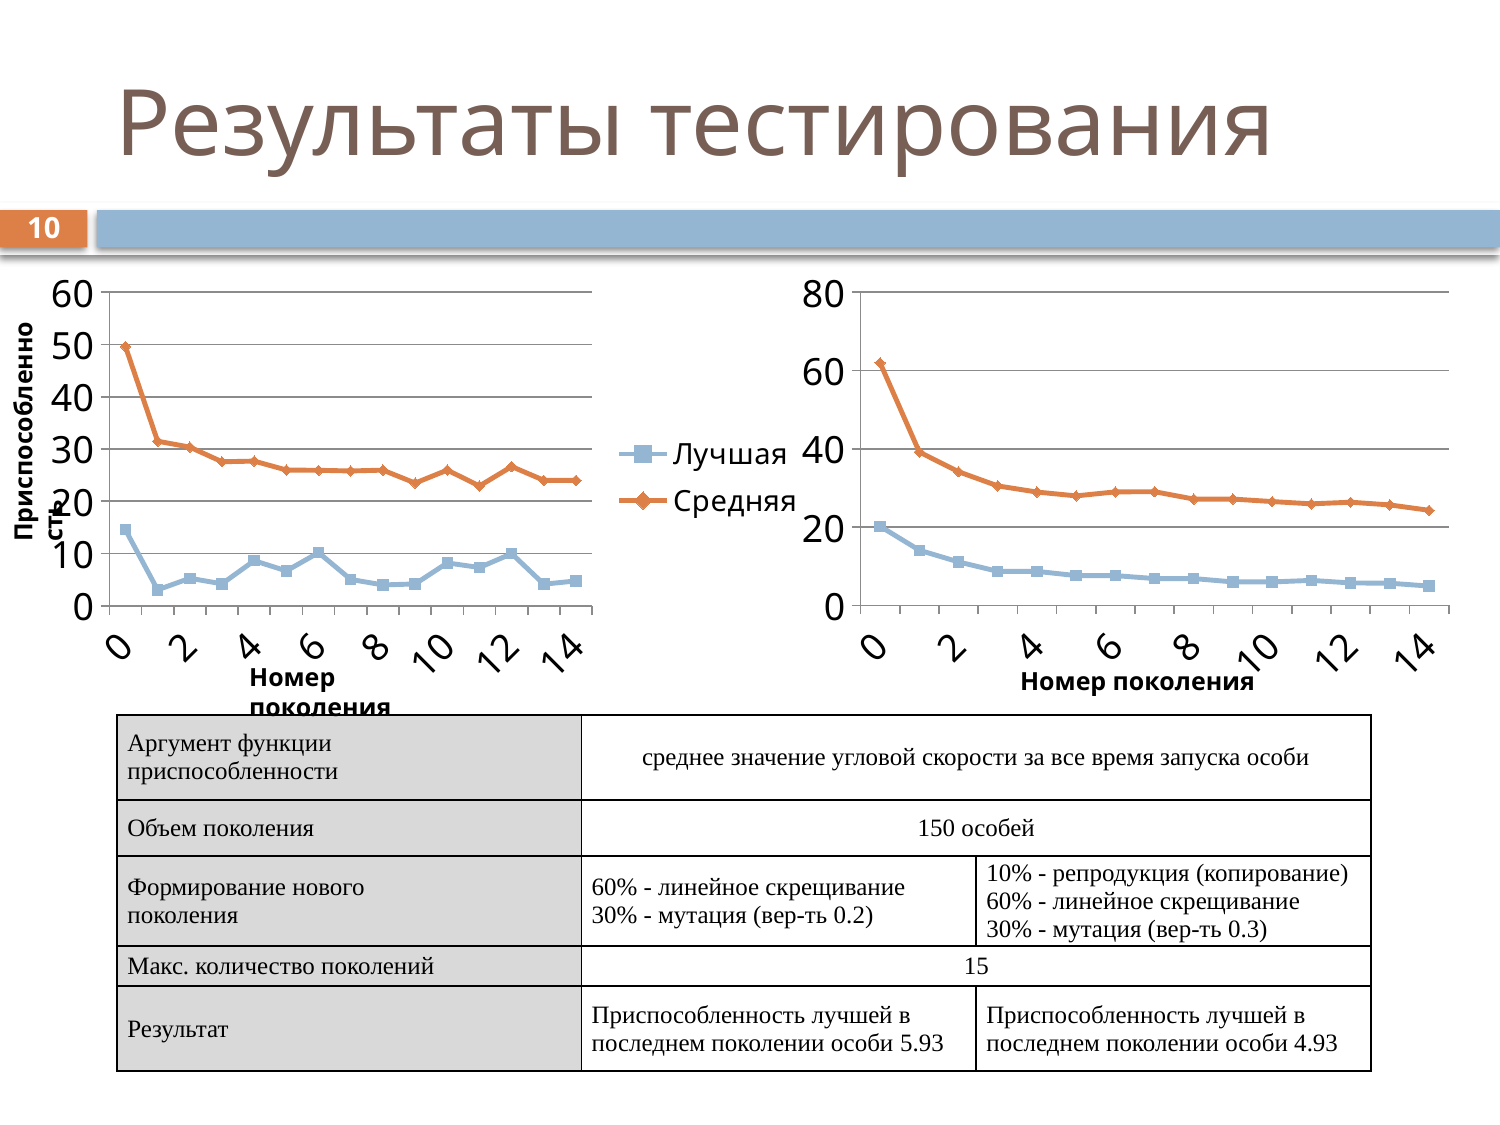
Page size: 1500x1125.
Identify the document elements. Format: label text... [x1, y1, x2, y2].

table_cell Результат [118, 987, 581, 1070]
slide_number 10 [0, 208, 88, 249]
table_cell 15 [582, 947, 1370, 985]
table_cell Макс. количество поколений [118, 947, 581, 985]
title Результаты тестирования [100, 37, 1438, 200]
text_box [34, 257, 821, 699]
table_header Аргумент функции приспособленности [118, 716, 581, 799]
table_cell 60% - линейное скрещивание 30% - мутация (вер-ть 0.2) [582, 857, 975, 945]
table_cell Формирование нового поколения [118, 857, 581, 945]
table_cell Объем поколения [118, 801, 581, 855]
table_cell Приспособленность лучшей в последнем поколении особи 5.93 [582, 987, 975, 1070]
table_cell 150 особей [582, 801, 1370, 855]
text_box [821, 257, 1463, 704]
table_cell Приспособленность лучшей в последнем поколении особи 4.93 [977, 987, 1370, 1070]
table_cell 10% - репродукция (копирование) 60% - линейное скрещивание 30% - мутация (вер-ть 0.3) [977, 857, 1370, 945]
table_header среднее значение угловой скорости за все время запуска особи [582, 716, 1370, 799]
text_box Приспособленность [0, 304, 29, 557]
